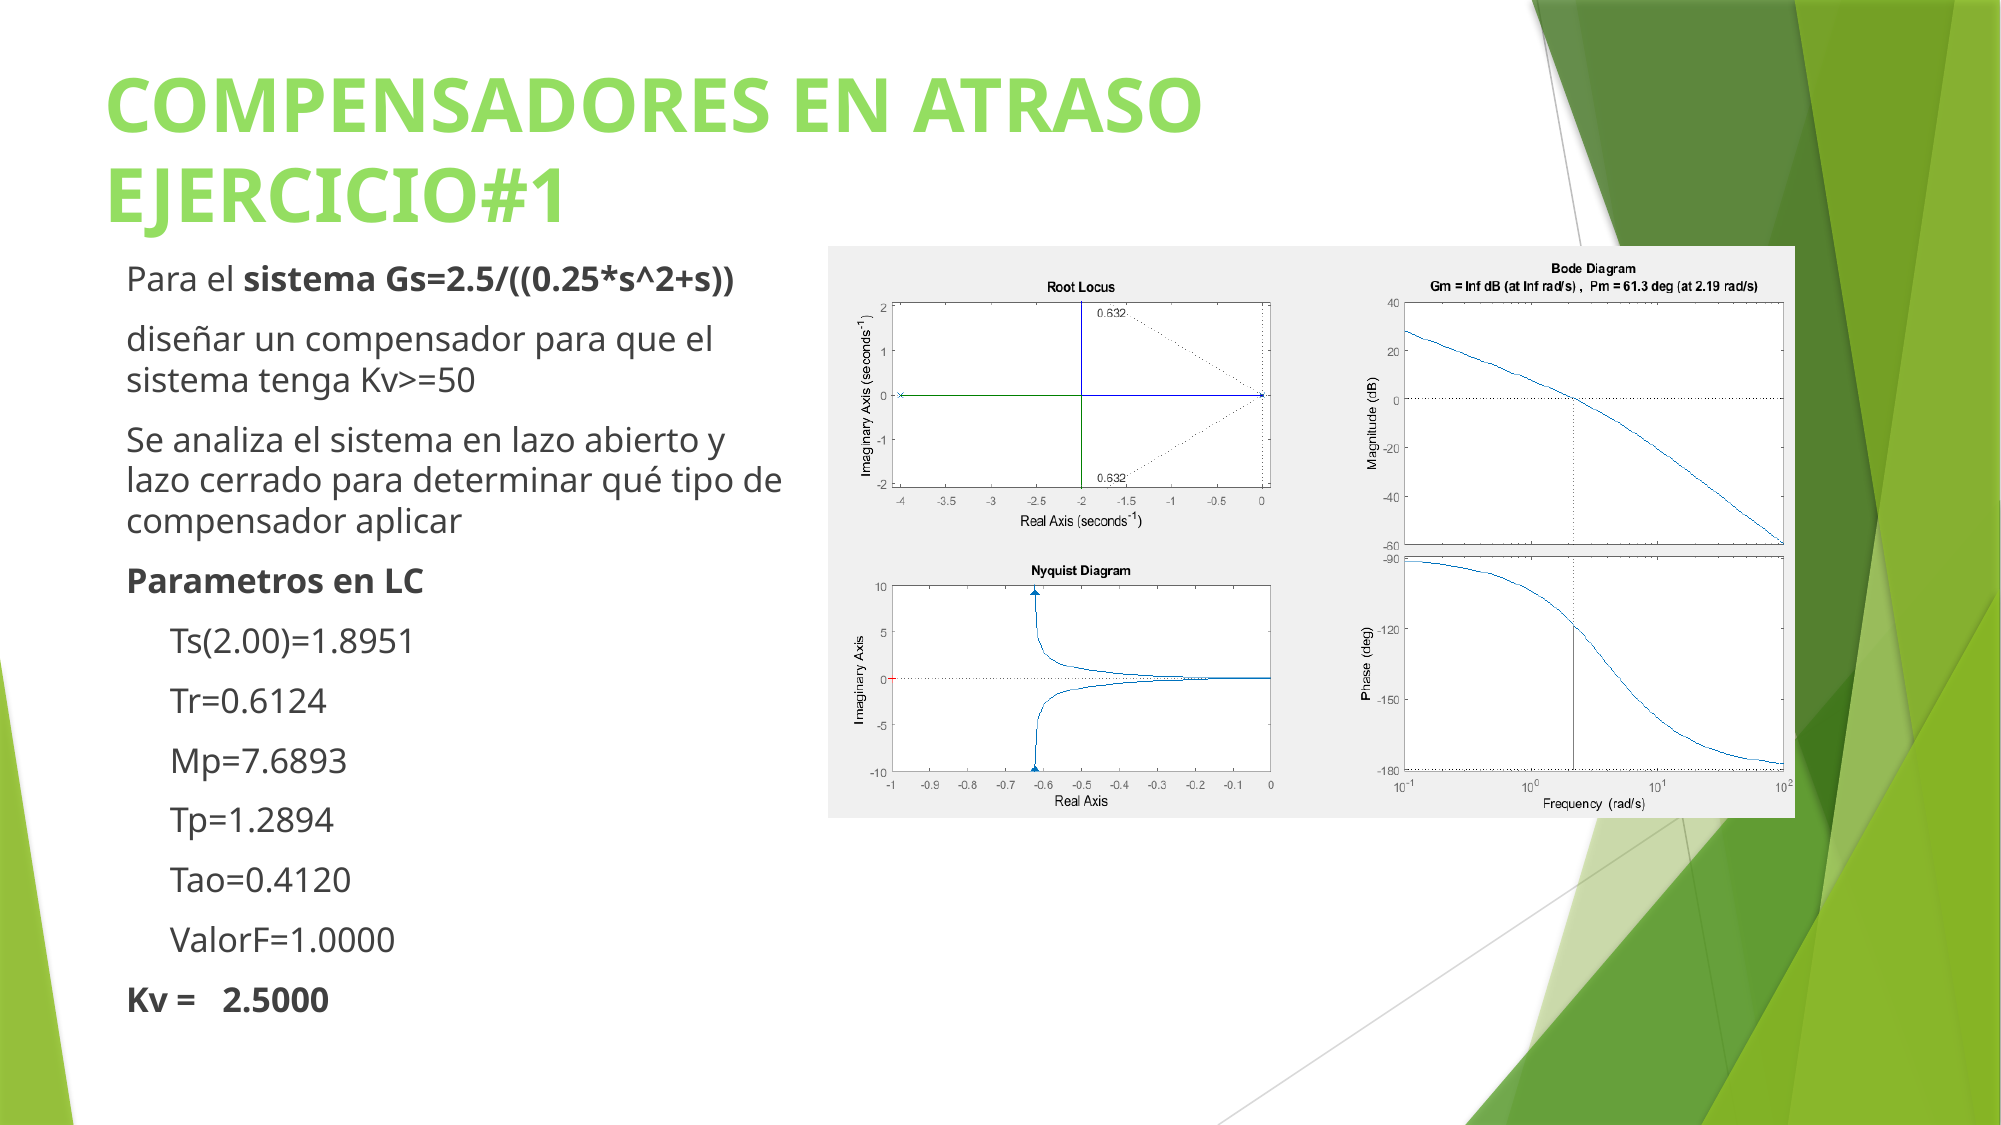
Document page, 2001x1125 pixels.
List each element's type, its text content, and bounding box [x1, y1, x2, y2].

list Para el sistema Gs=2.5/((0.25*s^2+s)) diseñar un compensador para que el sistema tenga Kv>=50 Se analiza el sistema en lazo abierto y lazo cerrado para determinar qué tipo de compensador aplicar Parametros en LC Ts(2.00)=1.8951 Tr=0.6124 Mp=7.6893 Tp=1.2894 Tao=0.4120 ValorF=1.0000 Kv = 2.5000 [111, 249, 808, 1029]
text_box COMPENSADORES EN ATRASO EJERCICIO#1 [89, 49, 1450, 245]
picture [828, 246, 1795, 819]
